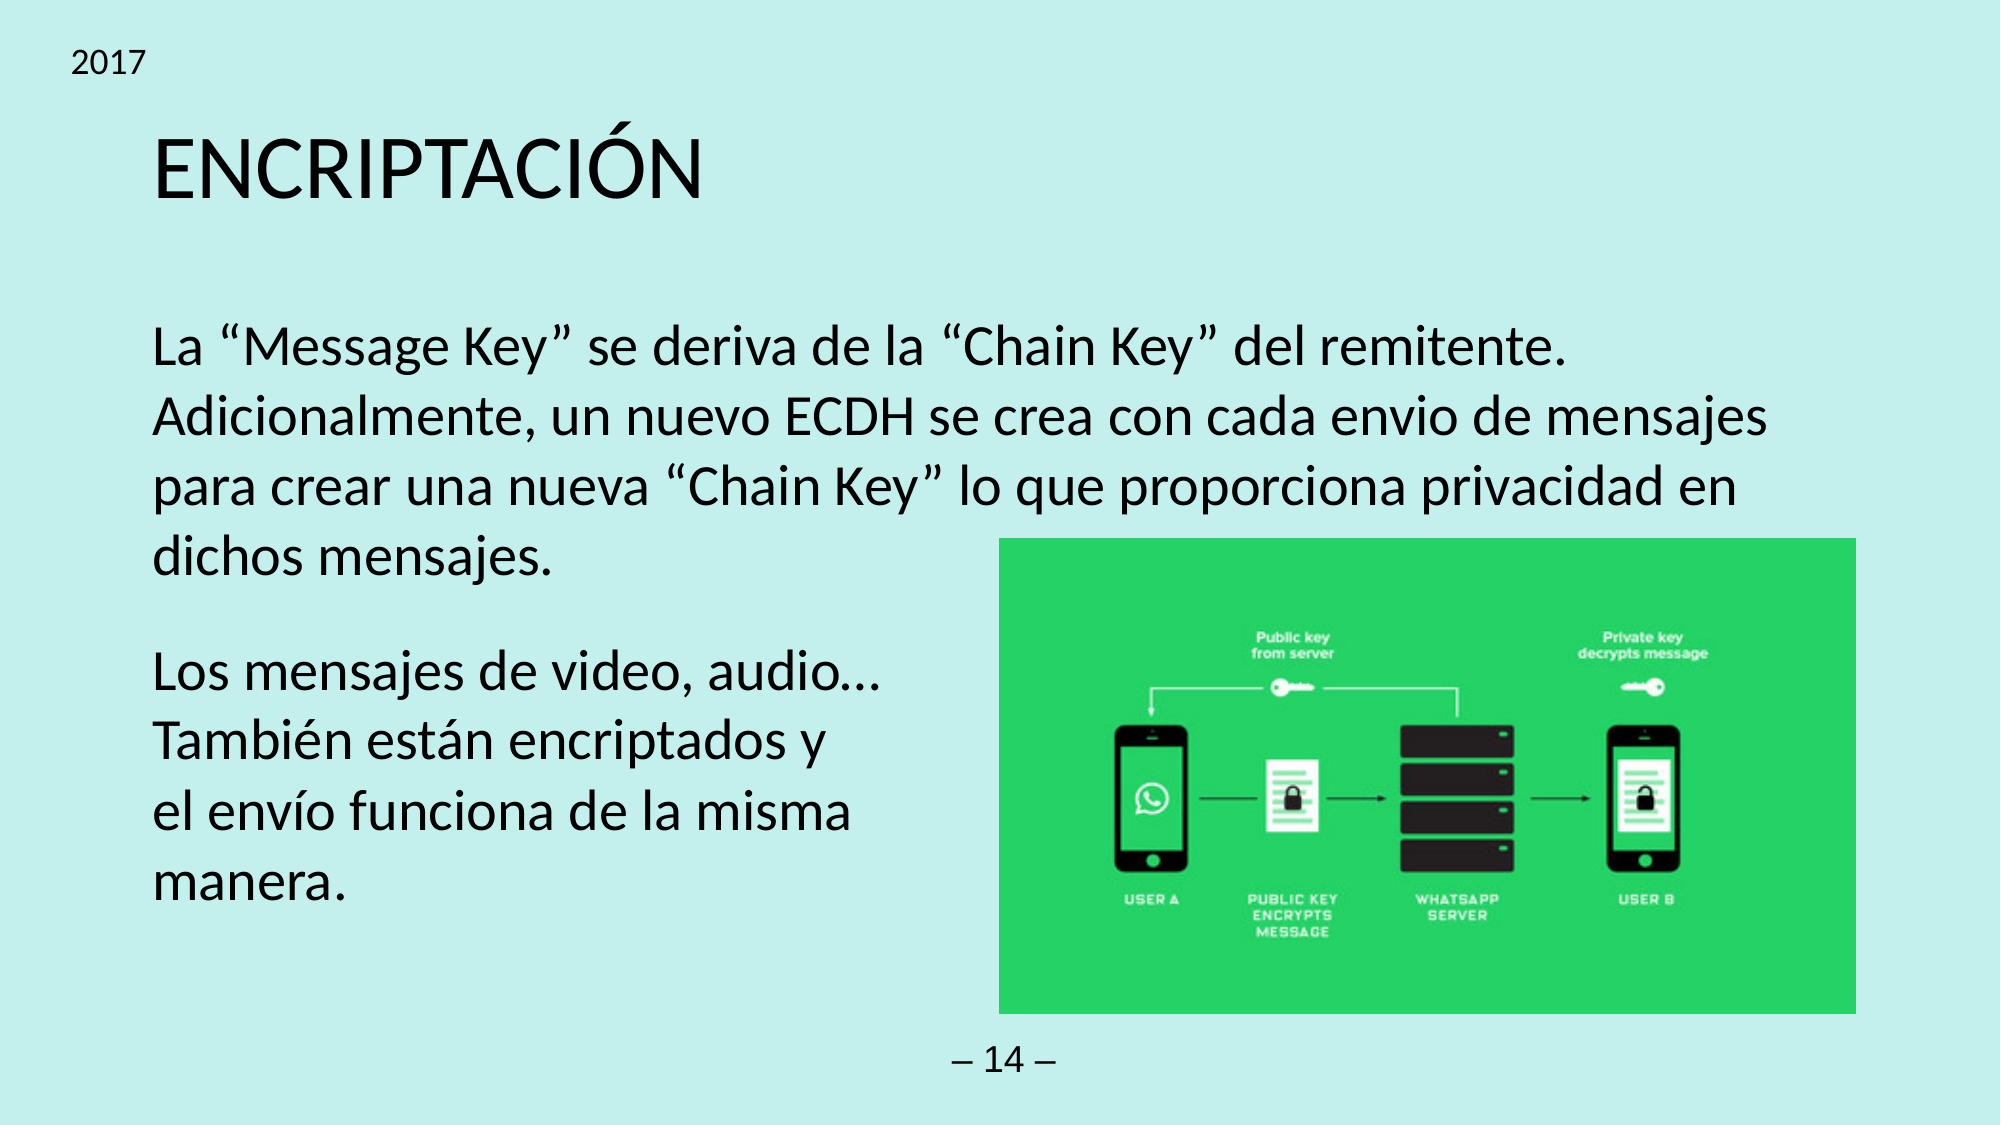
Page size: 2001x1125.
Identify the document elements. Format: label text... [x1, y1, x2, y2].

text_box La “Message Key” se deriva de la “Chain Key” del remitente. Adicionalmente, un nuevo ECDH se crea con cada envio de mensajes para crear una nueva “Chain Key” lo que proporciona privacidad en dichos mensajes. Los mensajes de video, audio… También están encriptados y el envío funciona de la misma manera. [137, 299, 1863, 1014]
text_box ENCRIPTACIÓN [137, 59, 1863, 278]
picture [999, 538, 1856, 1014]
text_box 2017 [55, 29, 166, 90]
text_box – <número> – [872, 1027, 1146, 1098]
